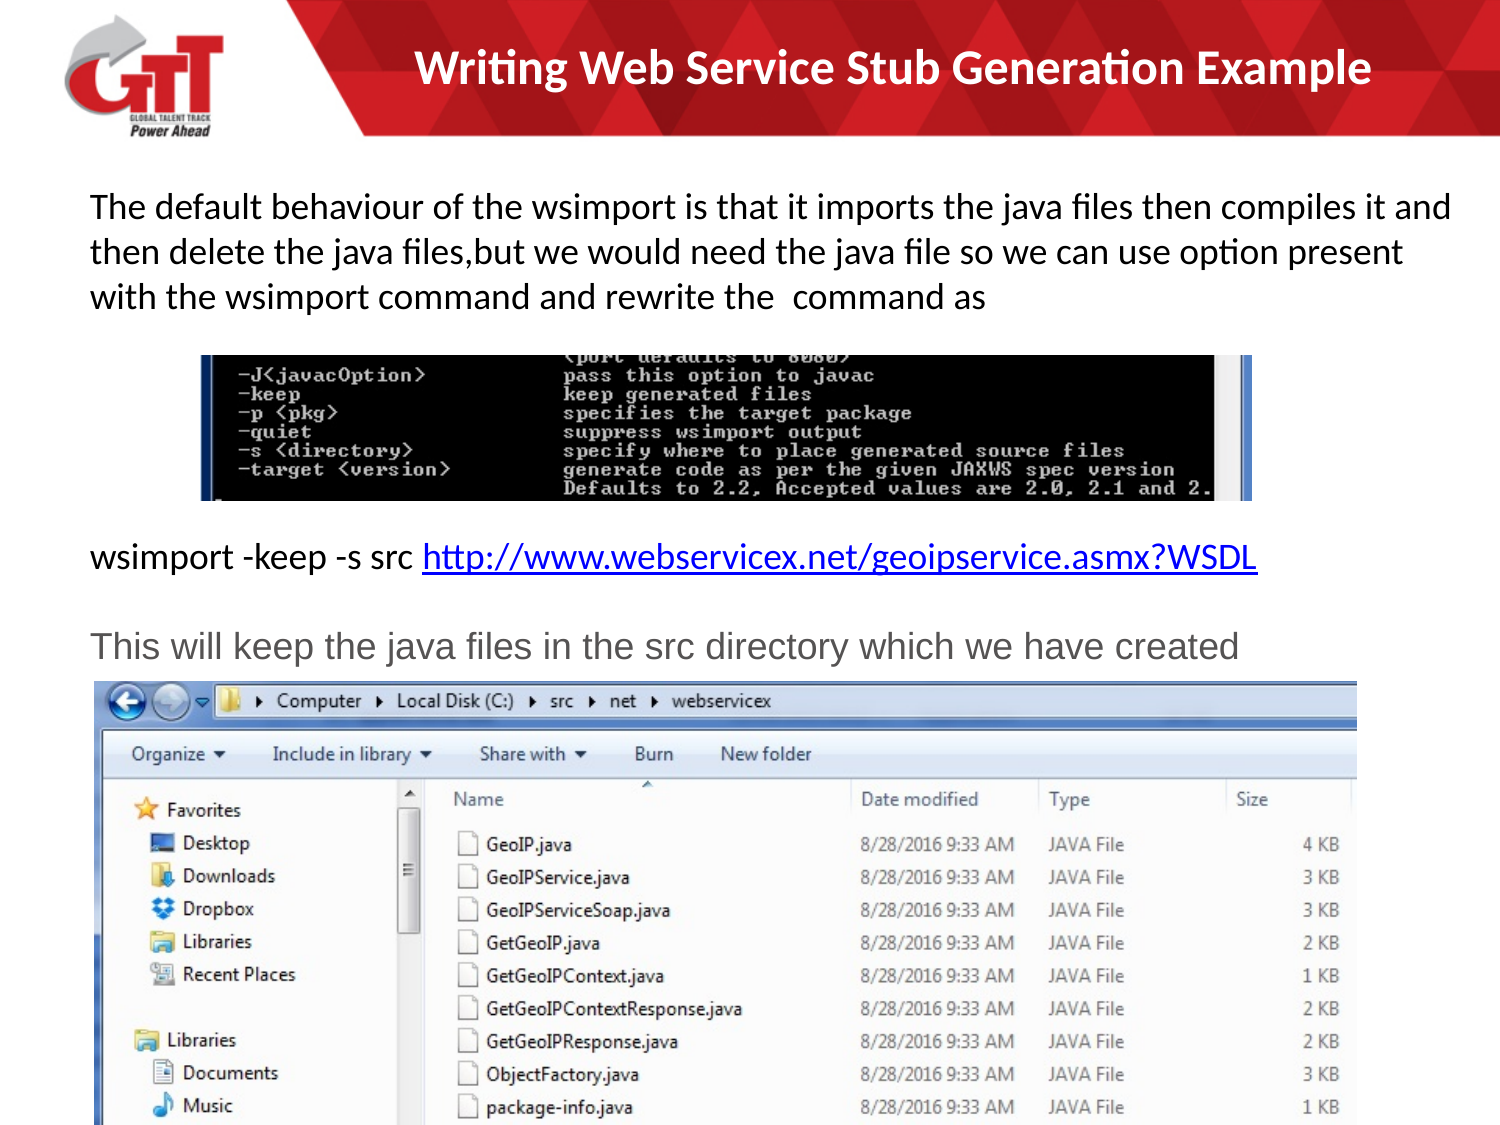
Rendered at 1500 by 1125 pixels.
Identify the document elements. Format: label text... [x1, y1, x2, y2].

text_box The default behaviour of the wsimport is that it imports the java files then compiles it and then delete the java files,but we would need the java file so we can use option present with the wsimport command and rewrite the command as [74, 174, 1488, 325]
text_box wsimport -keep -s src http://www.webservicex.net/geoipservice.asmx?WSDL This will keep the java files in the src directory which we have created [75, 524, 1388, 675]
picture [0, 0, 1500, 1125]
title Writing Web Service Stub Generation Example [324, 12, 1463, 118]
